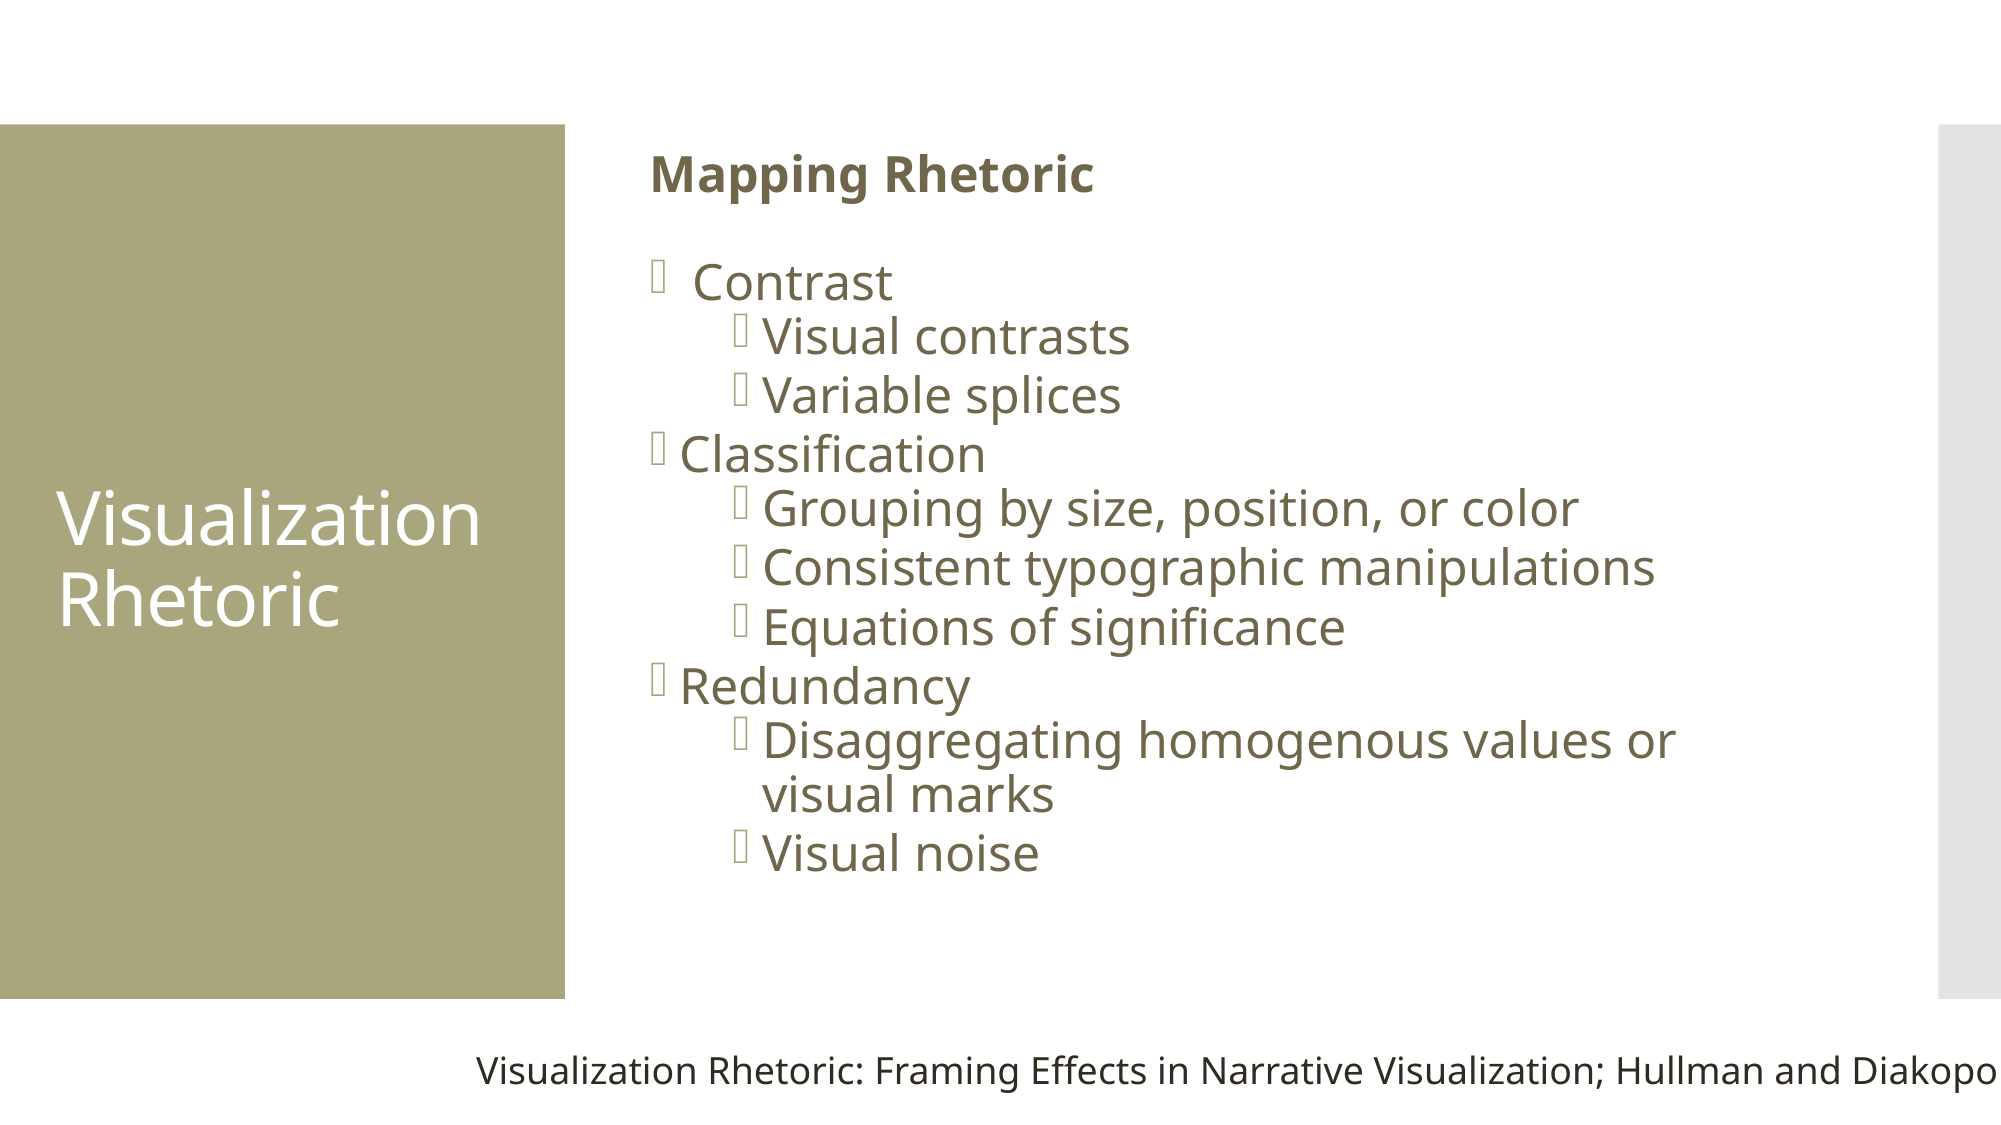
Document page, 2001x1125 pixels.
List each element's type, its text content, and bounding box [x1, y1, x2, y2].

text_box Visualization Rhetoric: Framing Effects in Narrative Visualization; Hullman and Diakopoulos [461, 1039, 2000, 1100]
title Visualization Rhetoric [41, 184, 525, 940]
list Mapping Rhetoric Contrast Visual contrasts Variable splices Classification Grouping by size, position, or color Consistent typographic manipulations Equations of significance Redundancy Disaggregating homogenous values or visual marks Visual noise [634, 141, 1835, 982]
